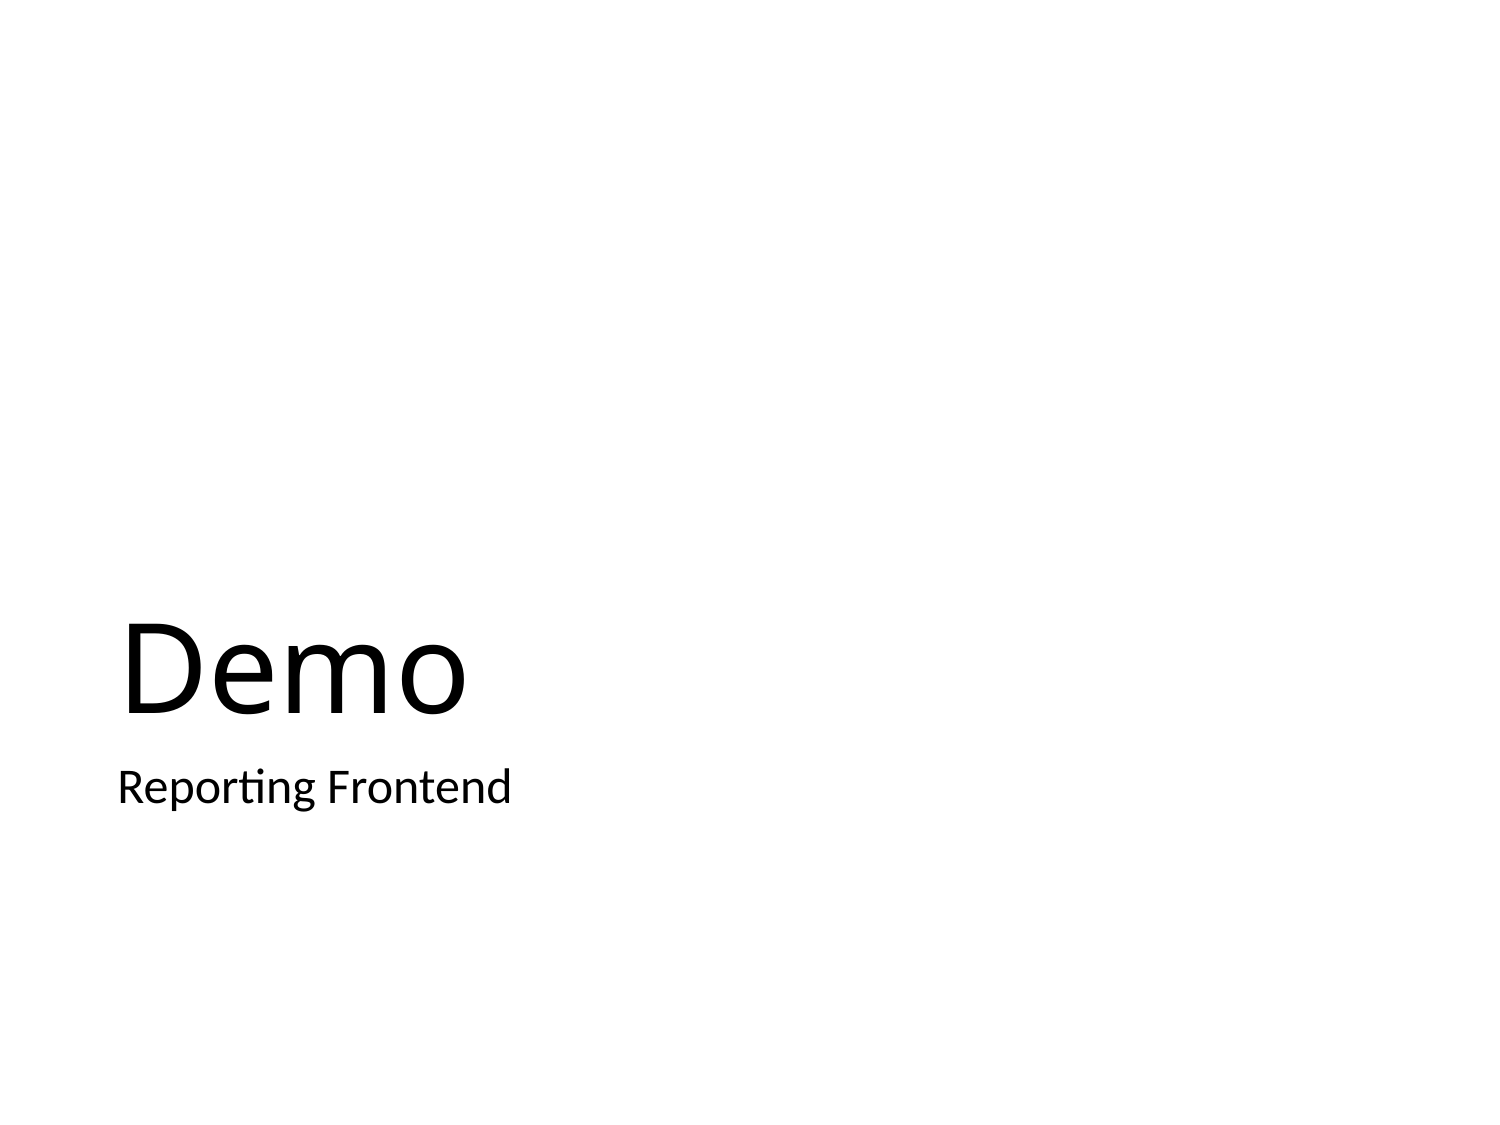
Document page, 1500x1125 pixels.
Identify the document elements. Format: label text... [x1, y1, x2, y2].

list Reporting Frontend [102, 752, 1397, 999]
title Demo [102, 280, 1397, 749]
